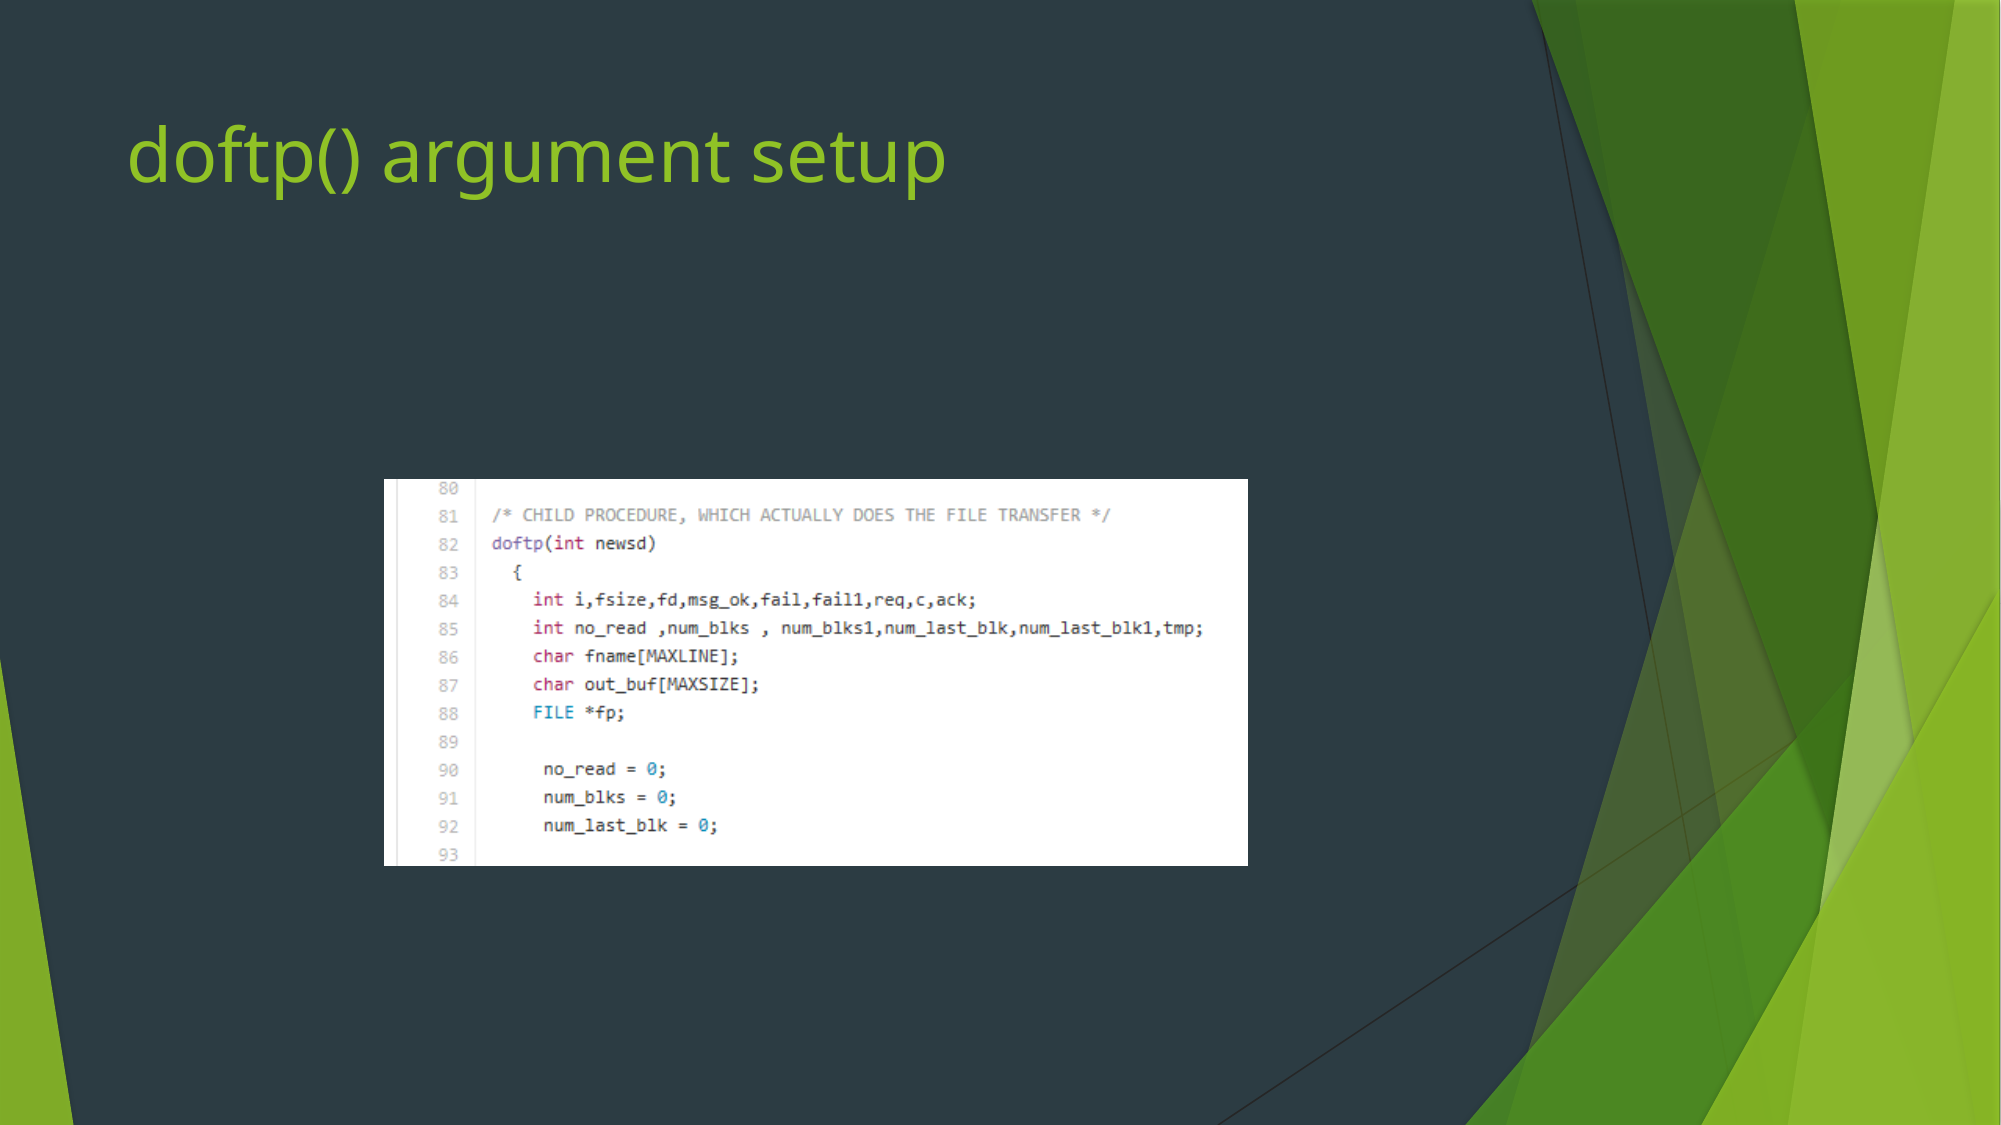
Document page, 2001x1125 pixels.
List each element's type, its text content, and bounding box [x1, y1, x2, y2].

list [384, 479, 1249, 867]
title doftp() argument setup [111, 99, 1522, 317]
